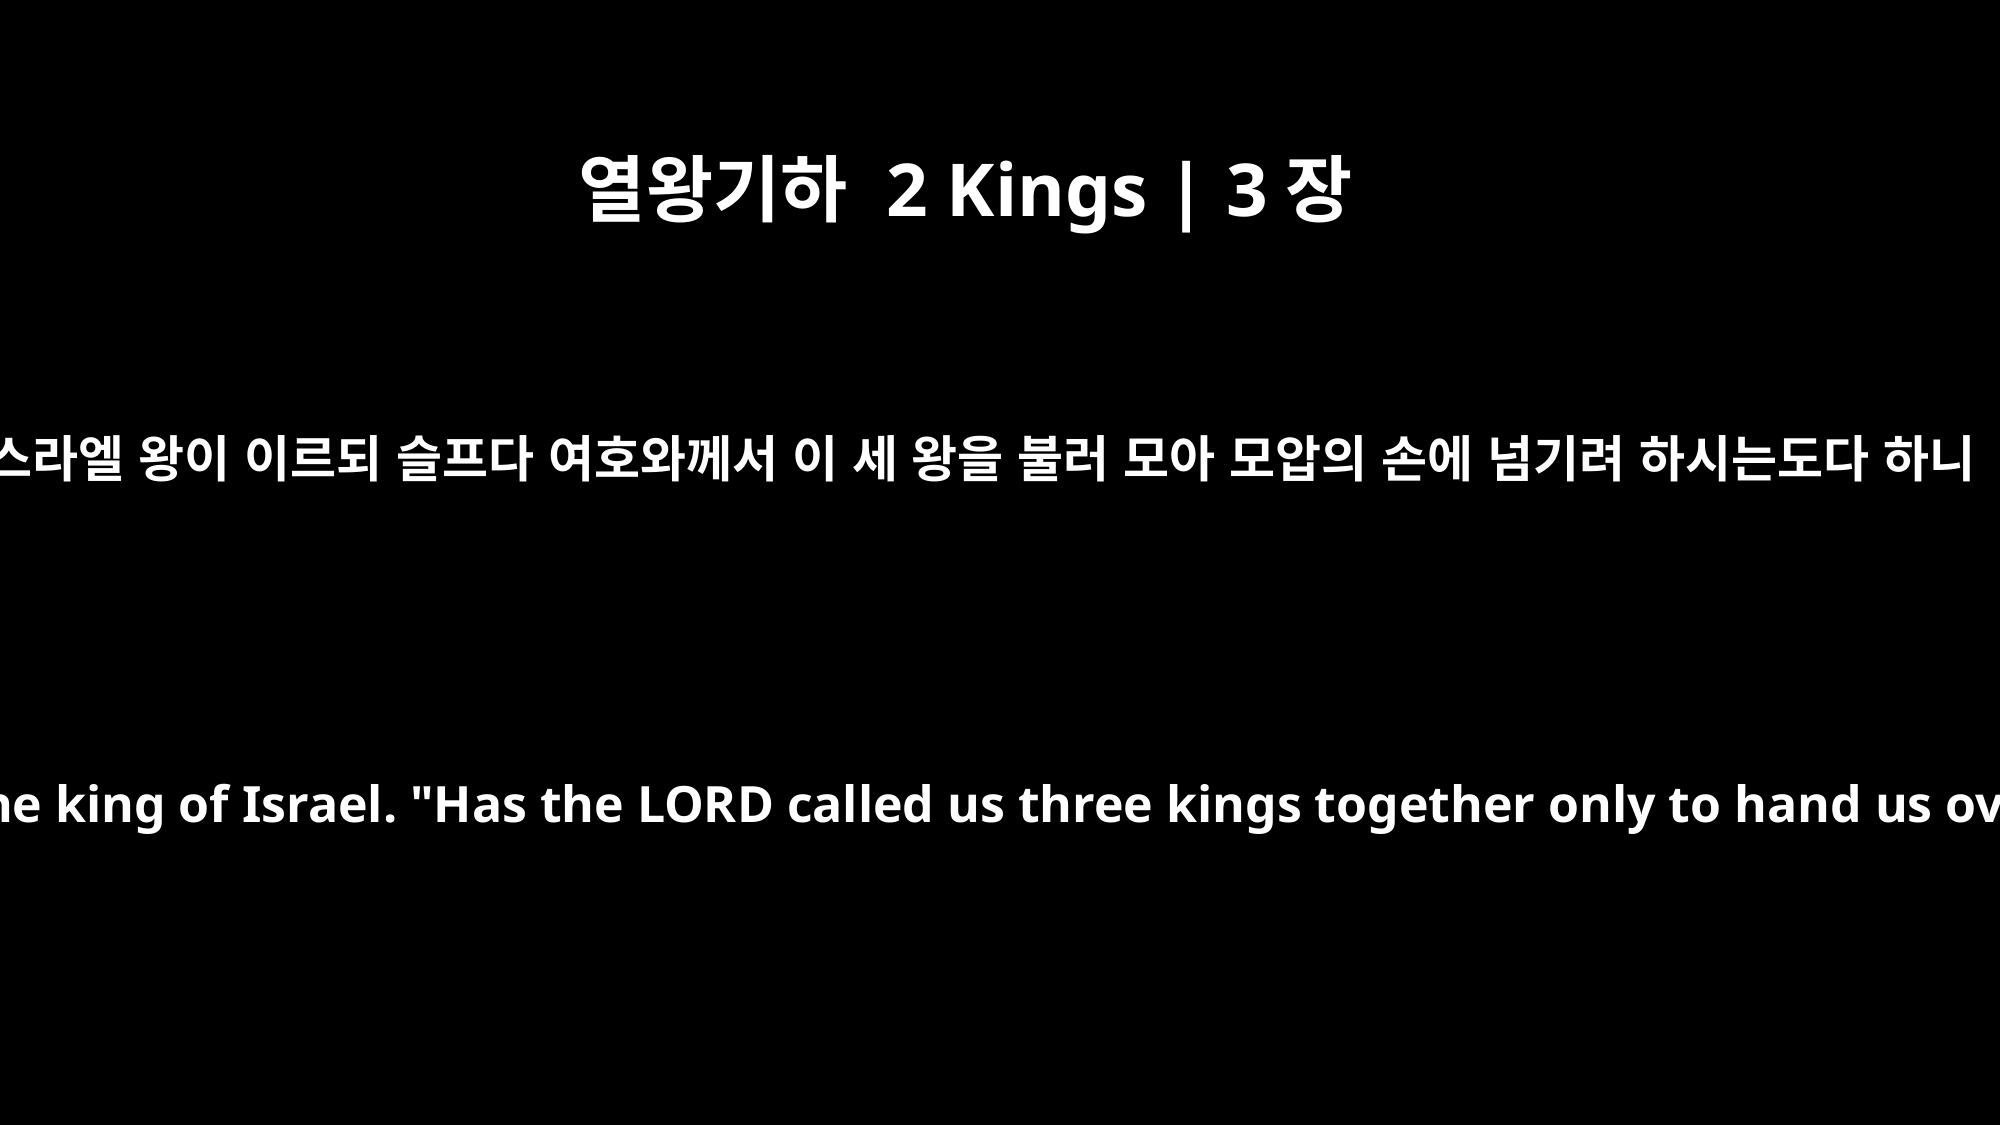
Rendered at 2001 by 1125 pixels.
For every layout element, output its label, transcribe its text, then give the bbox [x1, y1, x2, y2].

text_box 열왕기하 2 Kings | 3장 [564, 136, 1368, 239]
text_box 10 이스라엘 왕이 이르되 슬프다 여호와께서 이 세 왕을 불러 모아 모압의 손에 넘기려 하시는도다 하니 [0, 359, 1992, 495]
text_box "What!" exclaimed the king of Israel. "Has the LORD called us three kings together only to hand us over to Moab?" [0, 764, 2000, 840]
